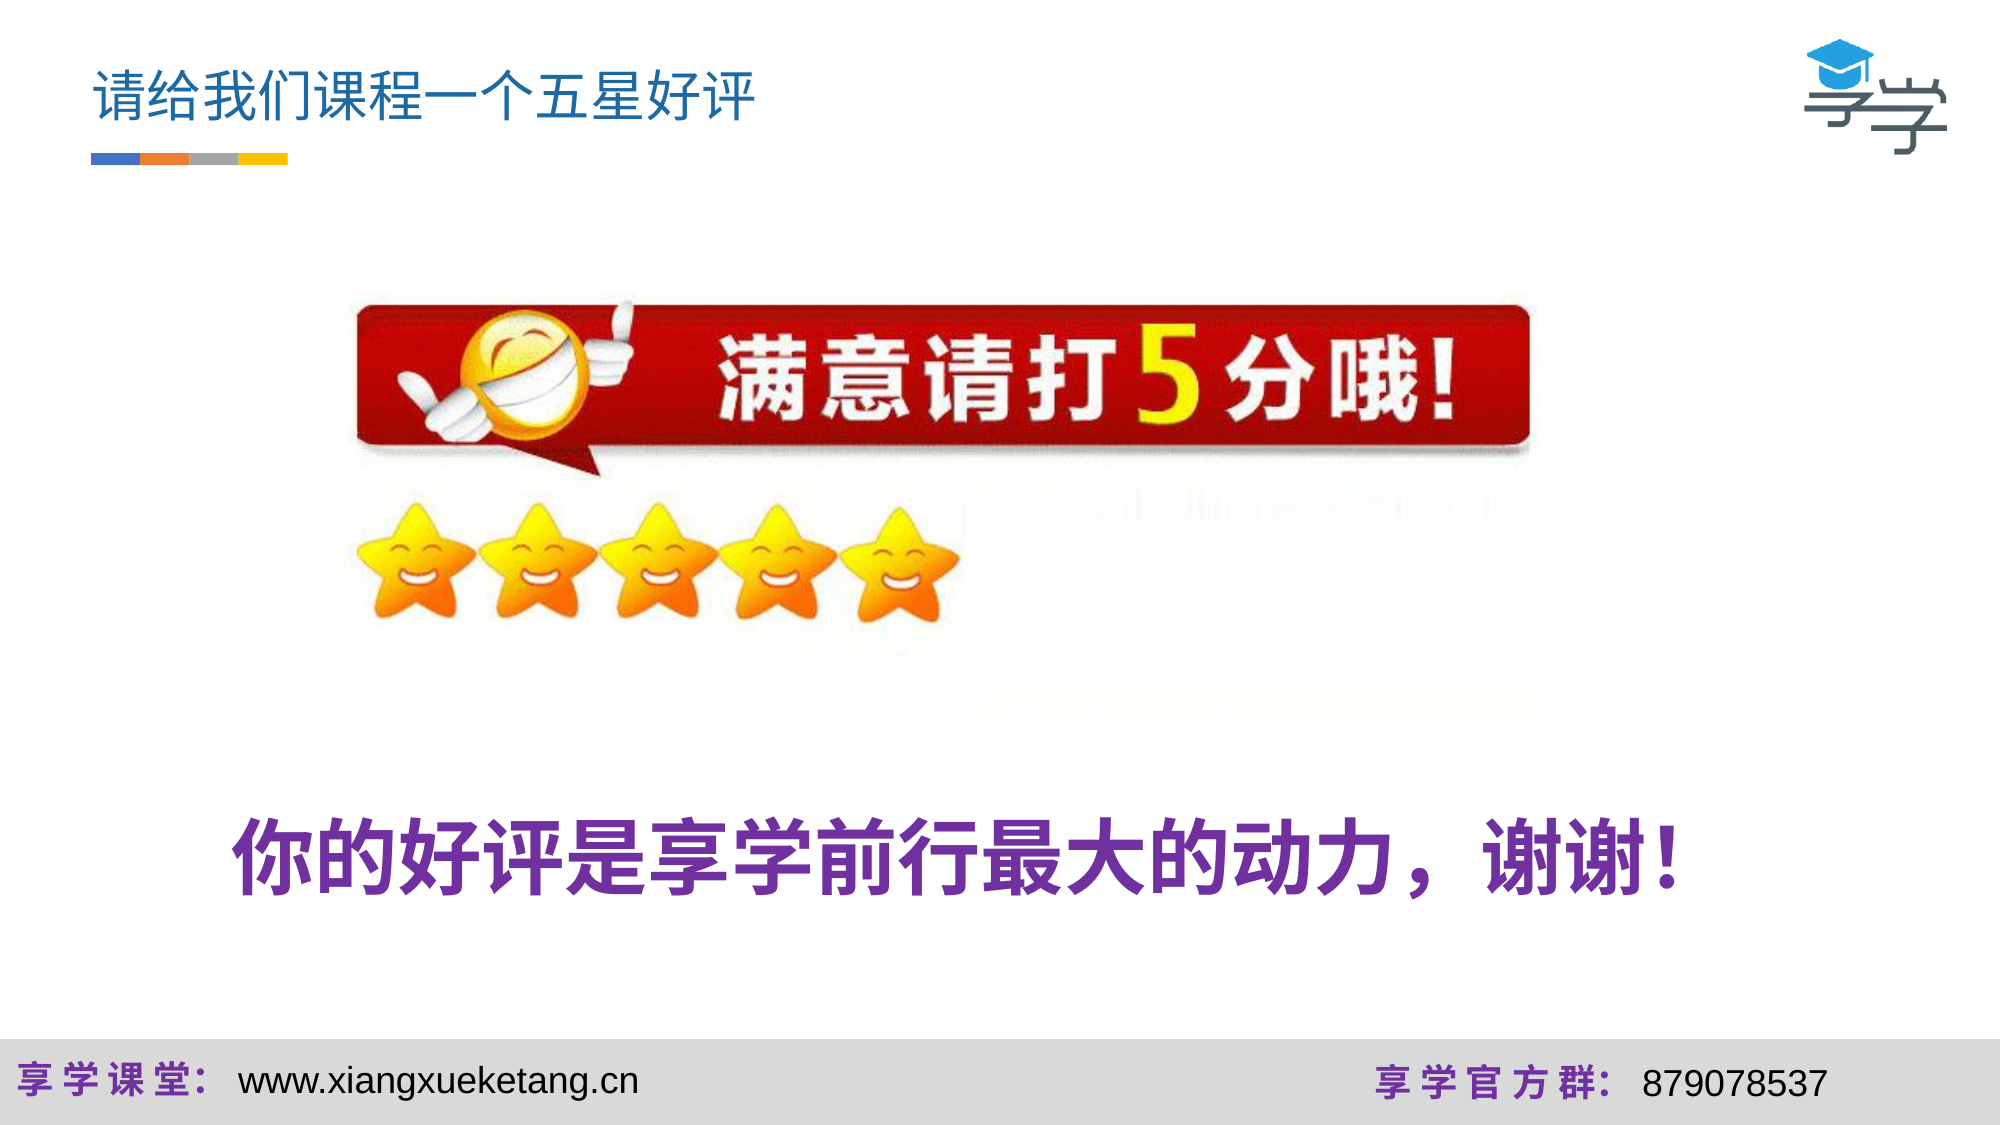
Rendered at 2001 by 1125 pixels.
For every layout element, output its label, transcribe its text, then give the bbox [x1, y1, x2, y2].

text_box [298, 169, 1677, 808]
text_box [90, 152, 288, 166]
text_box 你的好评是享学前行最大的动力，谢谢！ [217, 798, 1746, 913]
text_box 请给我们课程一个五星好评 [90, 60, 977, 128]
picture [1799, 20, 1952, 173]
